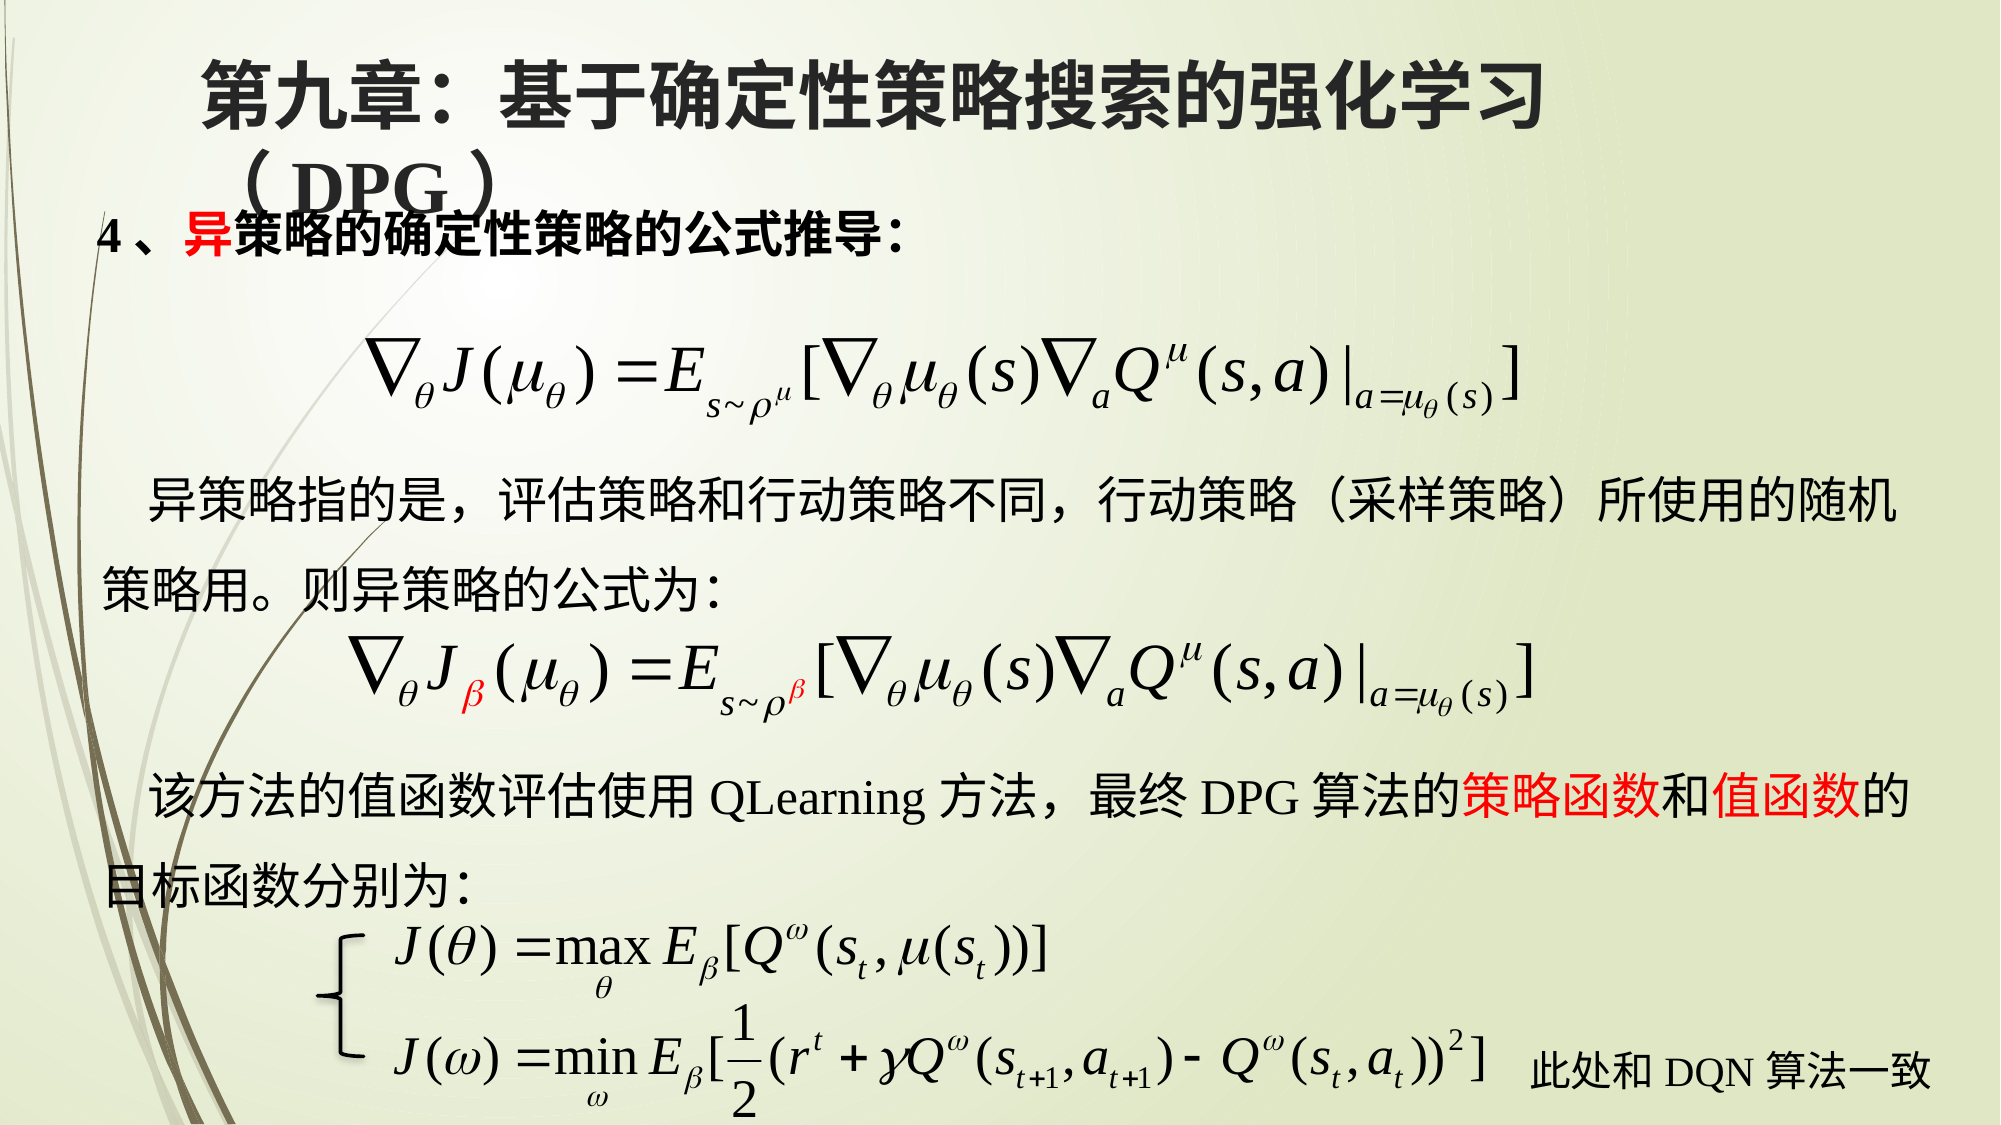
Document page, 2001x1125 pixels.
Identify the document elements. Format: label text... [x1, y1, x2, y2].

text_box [720, 387, 871, 421]
text_box 此处和DQN算法一致 [1514, 1011, 2000, 1102]
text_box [340, 617, 1548, 740]
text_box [356, 319, 1531, 441]
text_box 4、异策略的确定性策略的公式推导： [81, 195, 949, 270]
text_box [382, 988, 1497, 1125]
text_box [382, 903, 1059, 1013]
text_box 第九章：基于确定性策略搜索的强化学习（DPG） [183, 41, 1817, 147]
text_box 该方法的值函数评估使用QLearning方法，最终DPG算法的策略函数和值函数的目标函数分别为： [86, 726, 1960, 922]
text_box [315, 933, 366, 1059]
